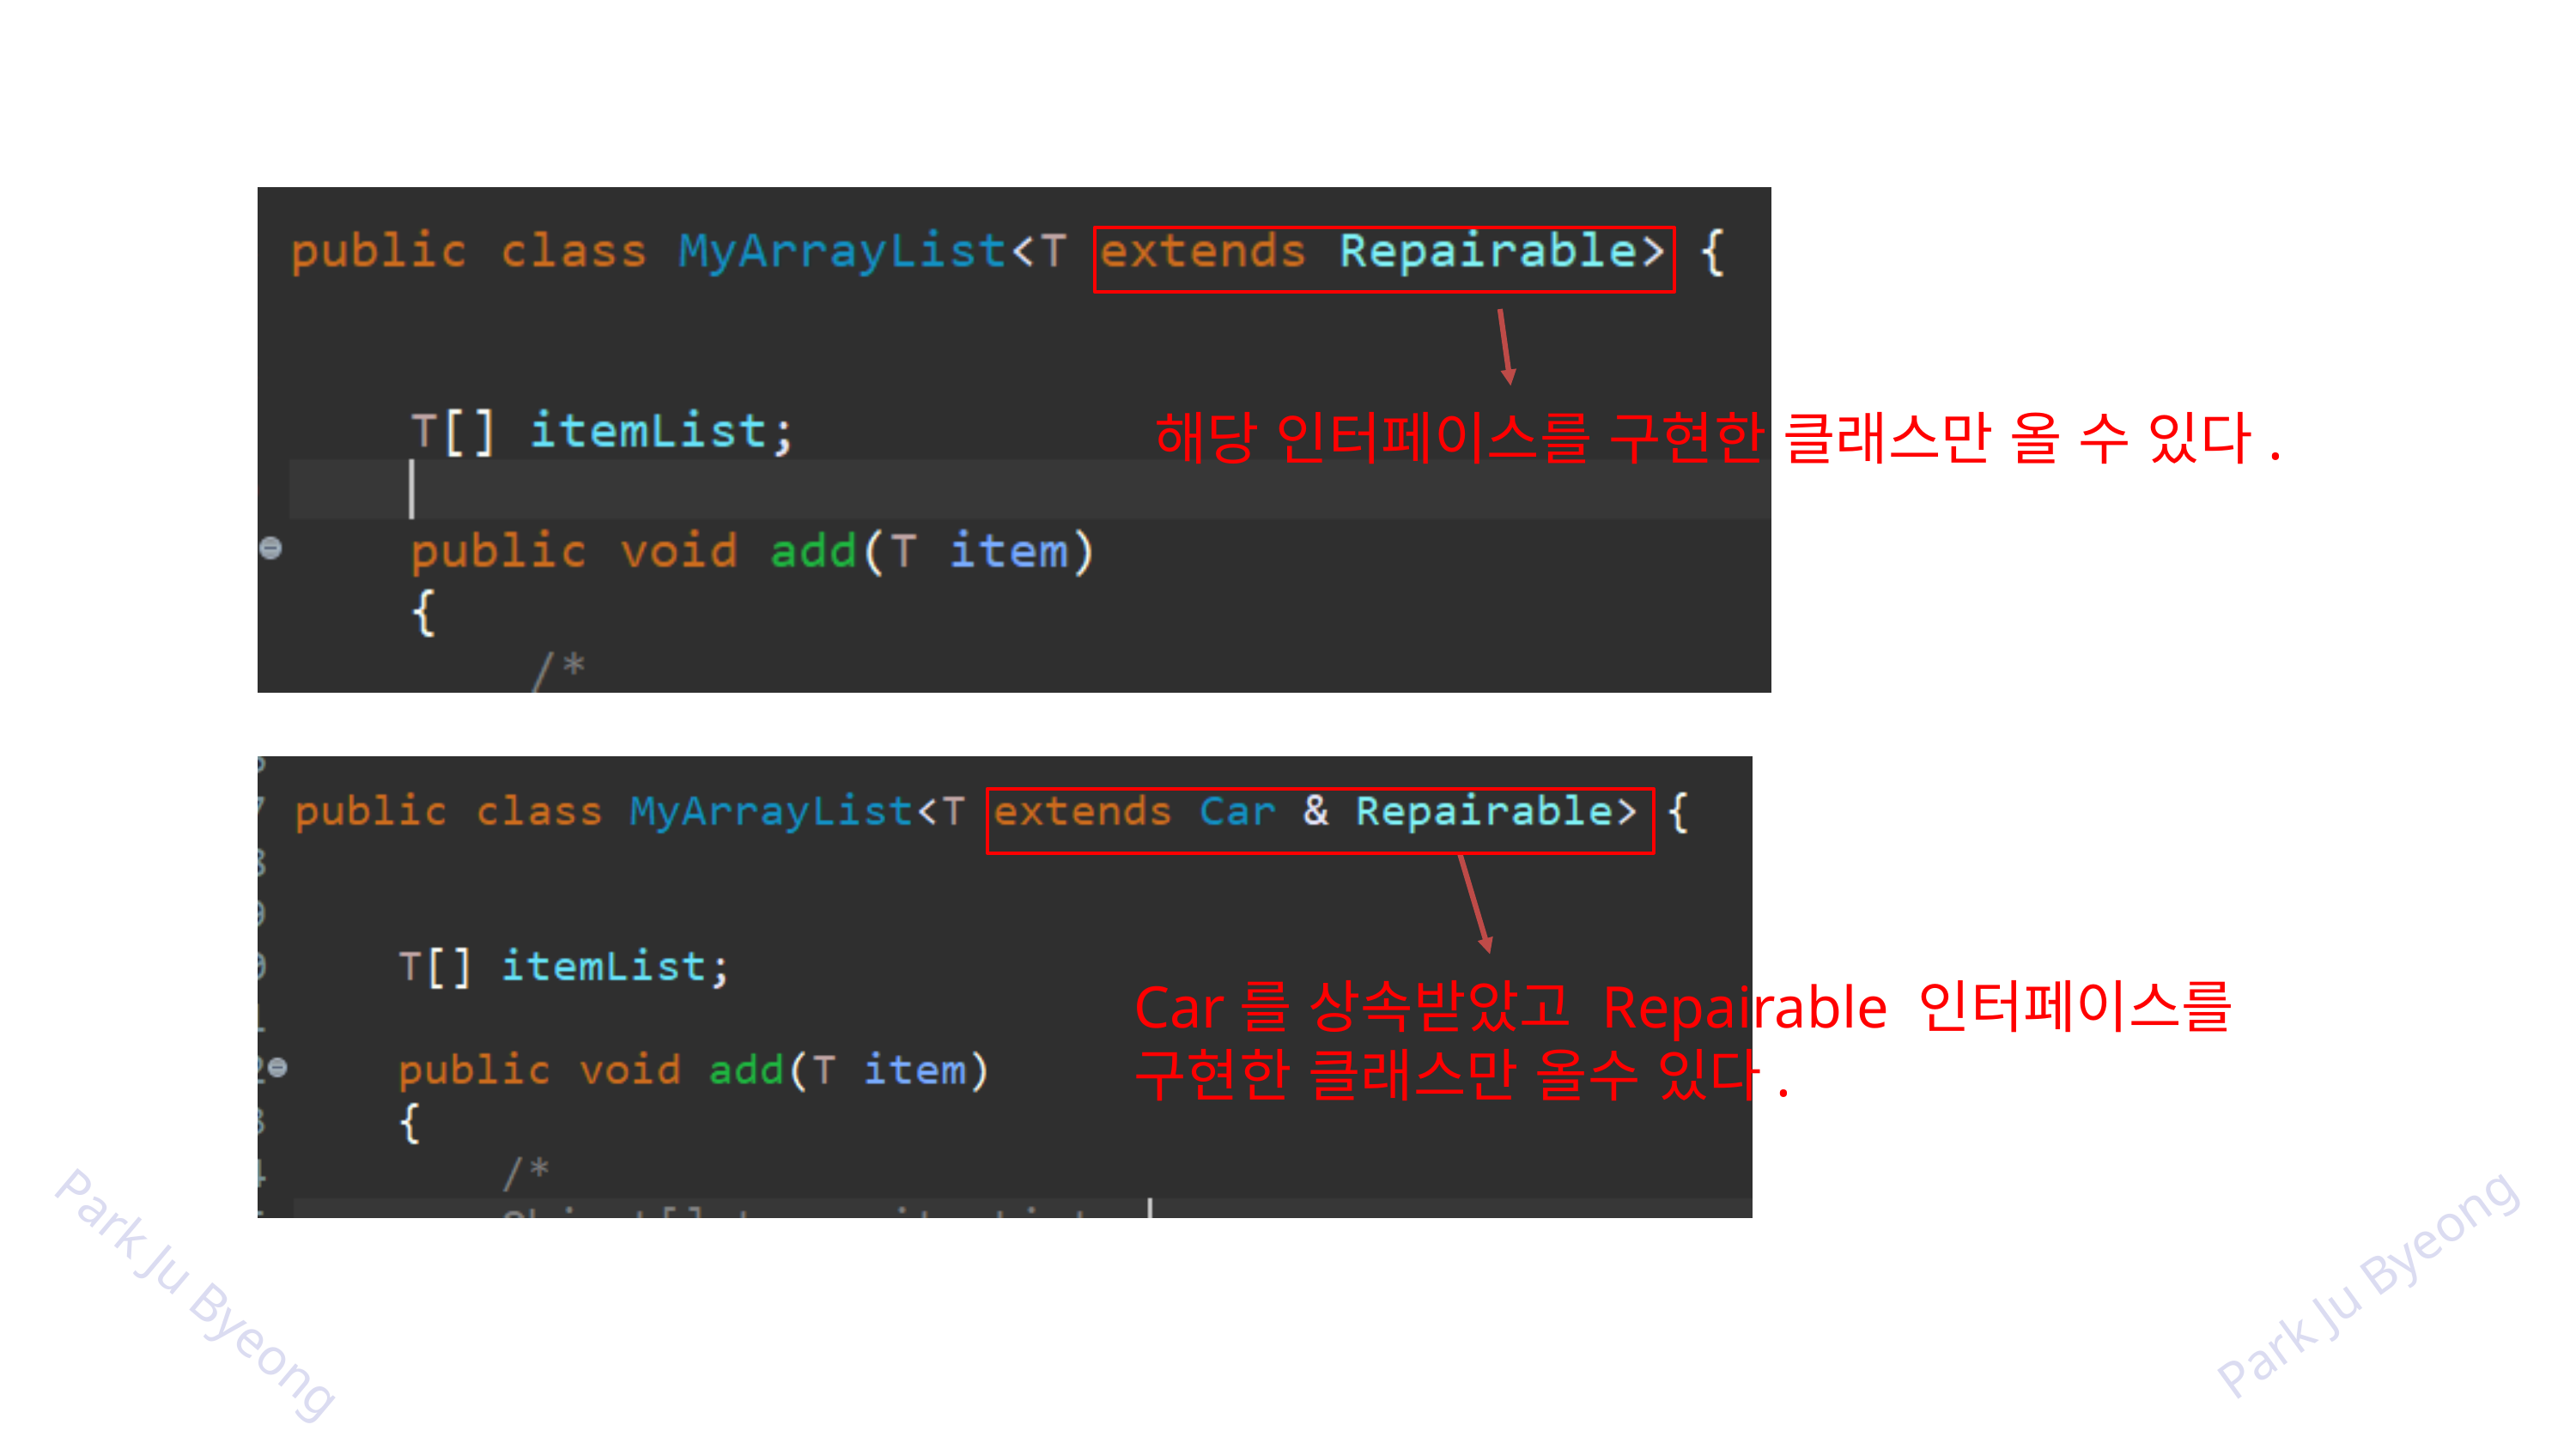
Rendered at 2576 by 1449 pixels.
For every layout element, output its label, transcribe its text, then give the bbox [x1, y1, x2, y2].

text_box 해당 인터페이스를 구현한 클래스만 올 수 있다. [1777, 396, 2469, 477]
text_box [1499, 308, 1511, 386]
picture [257, 755, 1753, 1218]
picture [257, 187, 1771, 693]
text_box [1459, 852, 1491, 955]
text_box Car를 상속받았고 Repairable 인터페이스를 구현한 클래스만 올수 있다. [1758, 964, 2384, 1115]
